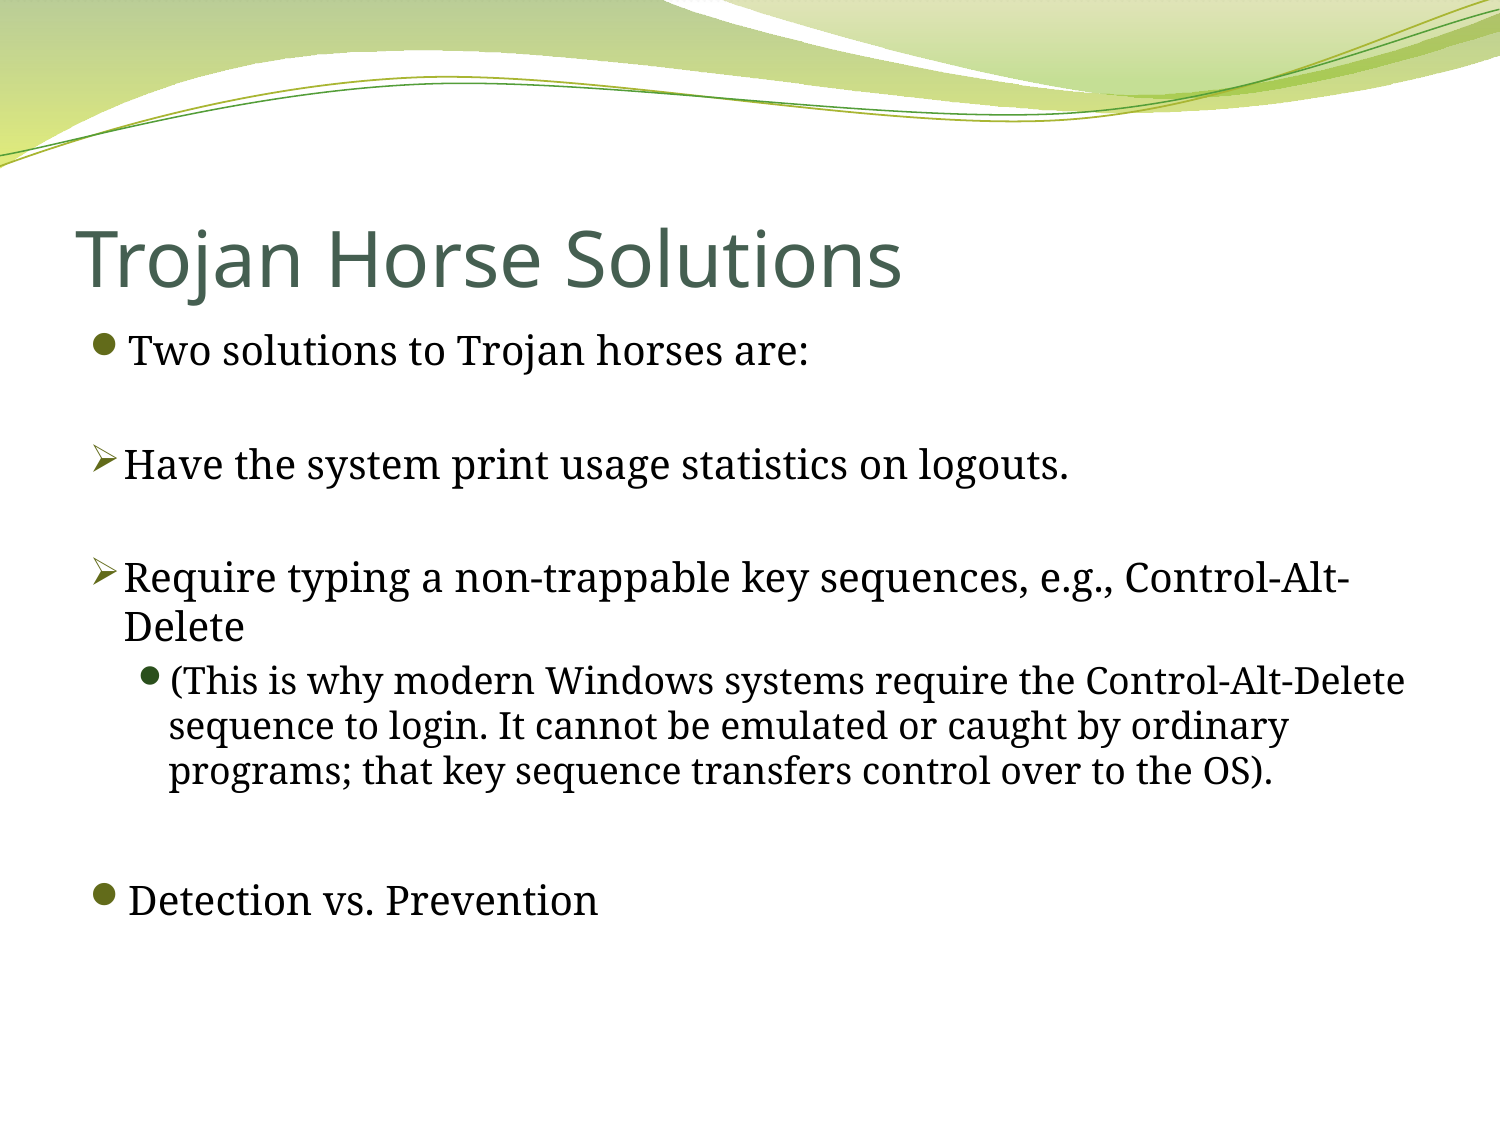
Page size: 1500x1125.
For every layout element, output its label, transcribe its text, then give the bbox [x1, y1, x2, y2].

title Trojan Horse Solutions [75, 115, 1425, 303]
list Two solutions to Trojan horses are: Have the system print usage statistics on logouts. Require typing a non-trappable key sequences, e.g., Control-Alt-Delete (This is why modern Windows systems require the Control-Alt-Delete sequence to login. It cannot be emulated or caught by ordinary programs; that key sequence transfers control over to the OS). Detection vs. Prevention [75, 317, 1425, 1038]
